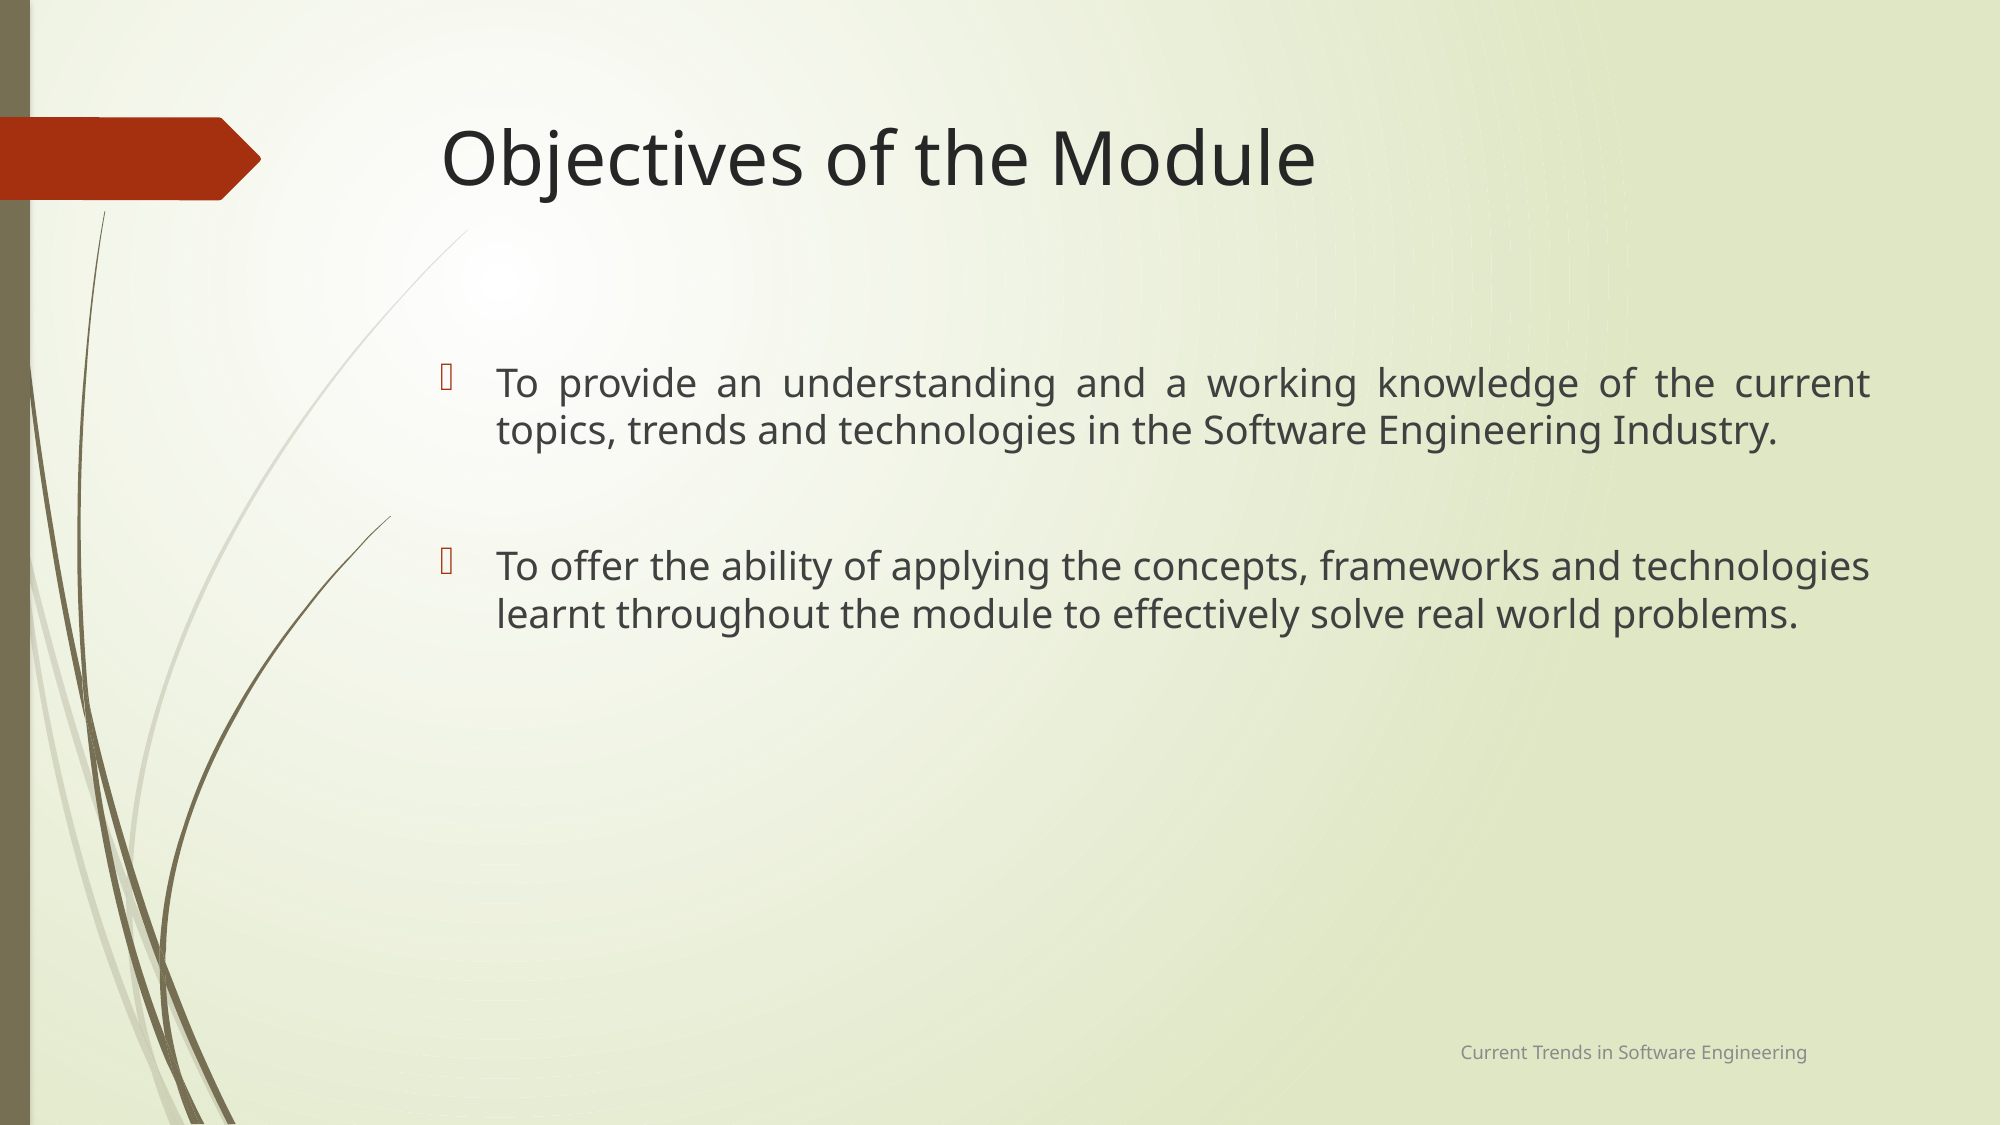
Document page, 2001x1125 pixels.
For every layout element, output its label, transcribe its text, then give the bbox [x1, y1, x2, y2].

footer Current Trends in Software Engineering [1445, 1022, 1888, 1083]
list To provide an understanding and a working knowledge of the current topics, trends and technologies in the Software Engineering Industry. To offer the ability of applying the concepts, frameworks and technologies learnt throughout the module to effectively solve real world problems. [424, 350, 1888, 970]
title Objectives of the Module [425, 102, 1888, 313]
